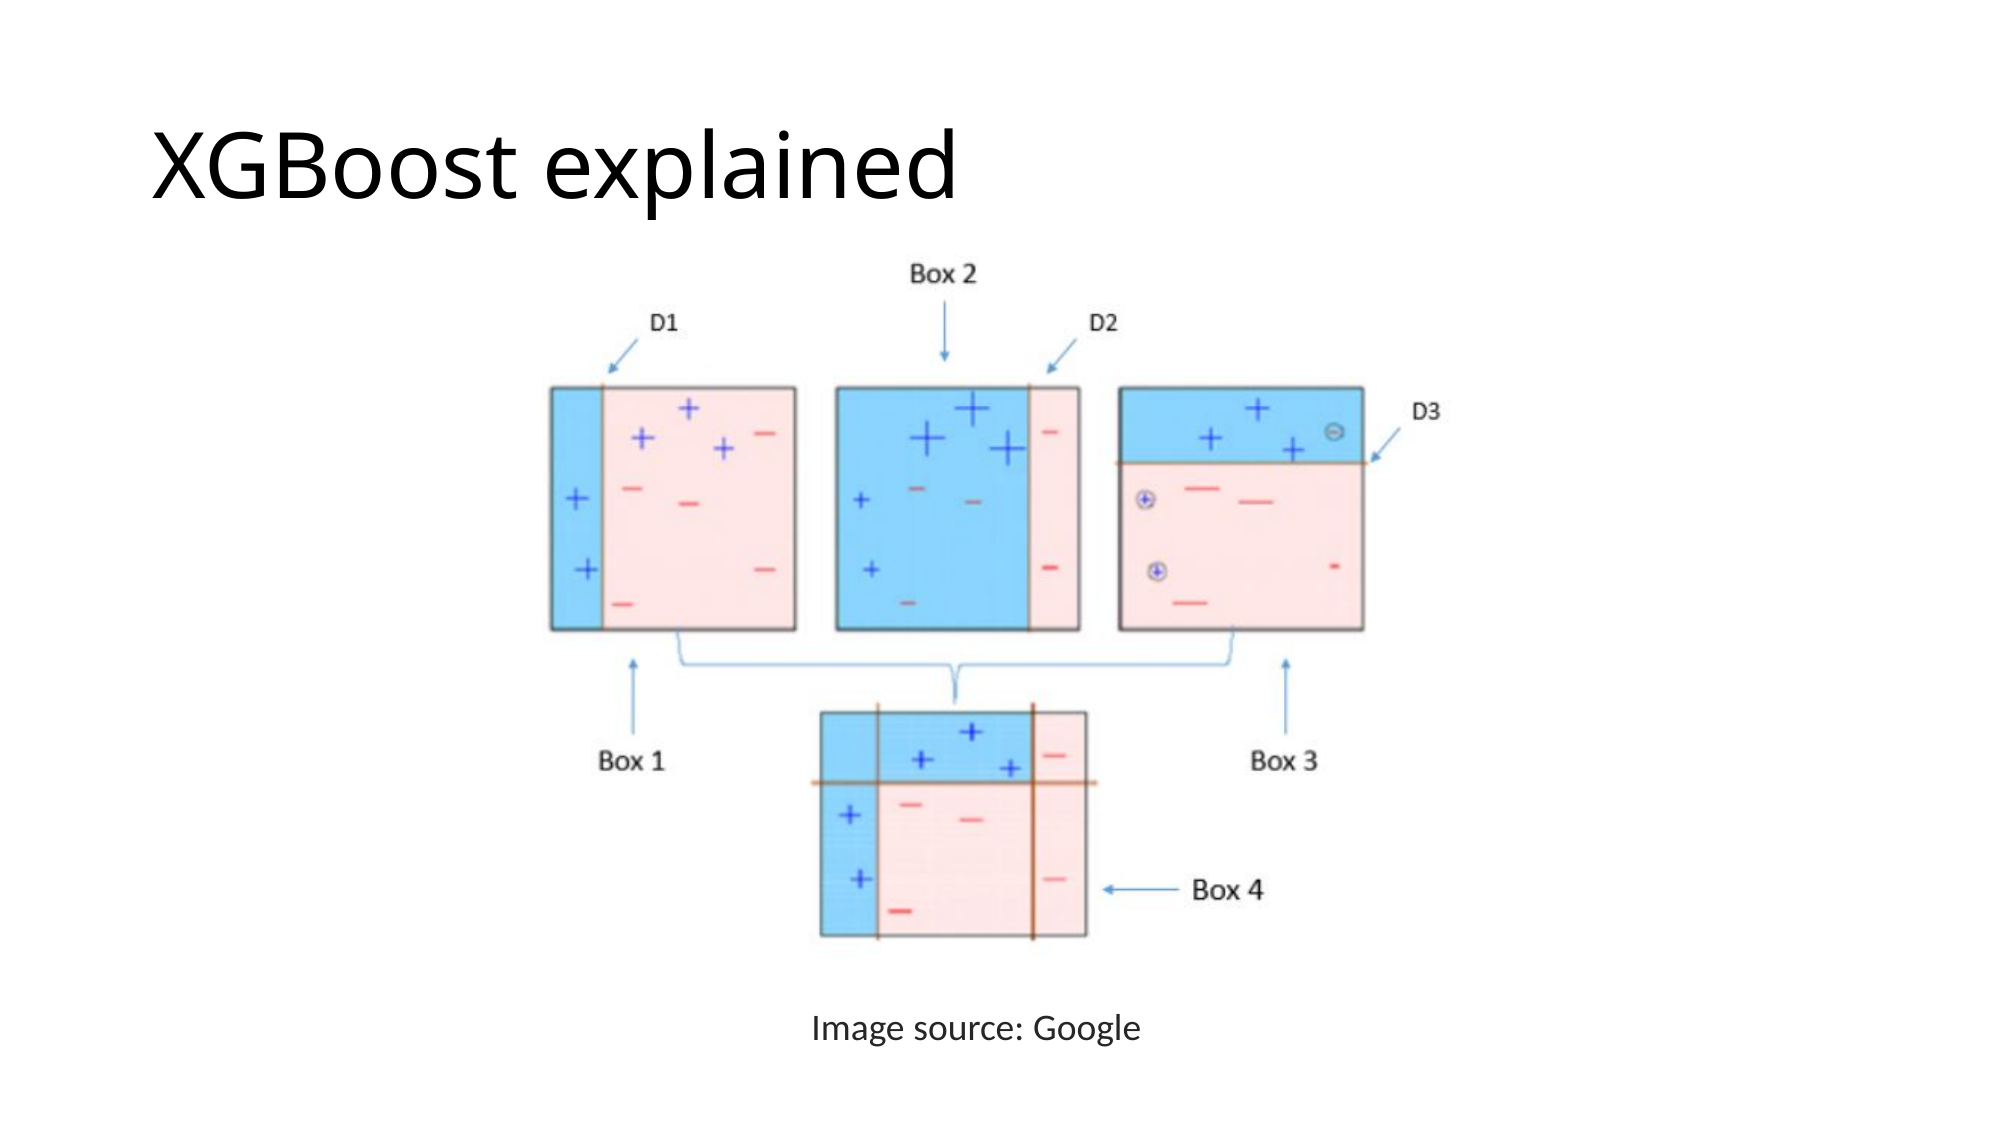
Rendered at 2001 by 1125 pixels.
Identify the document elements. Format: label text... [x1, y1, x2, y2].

title XGBoost explained [137, 59, 1863, 278]
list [446, 231, 1507, 995]
text_box Image source: Google [796, 995, 1157, 1055]
